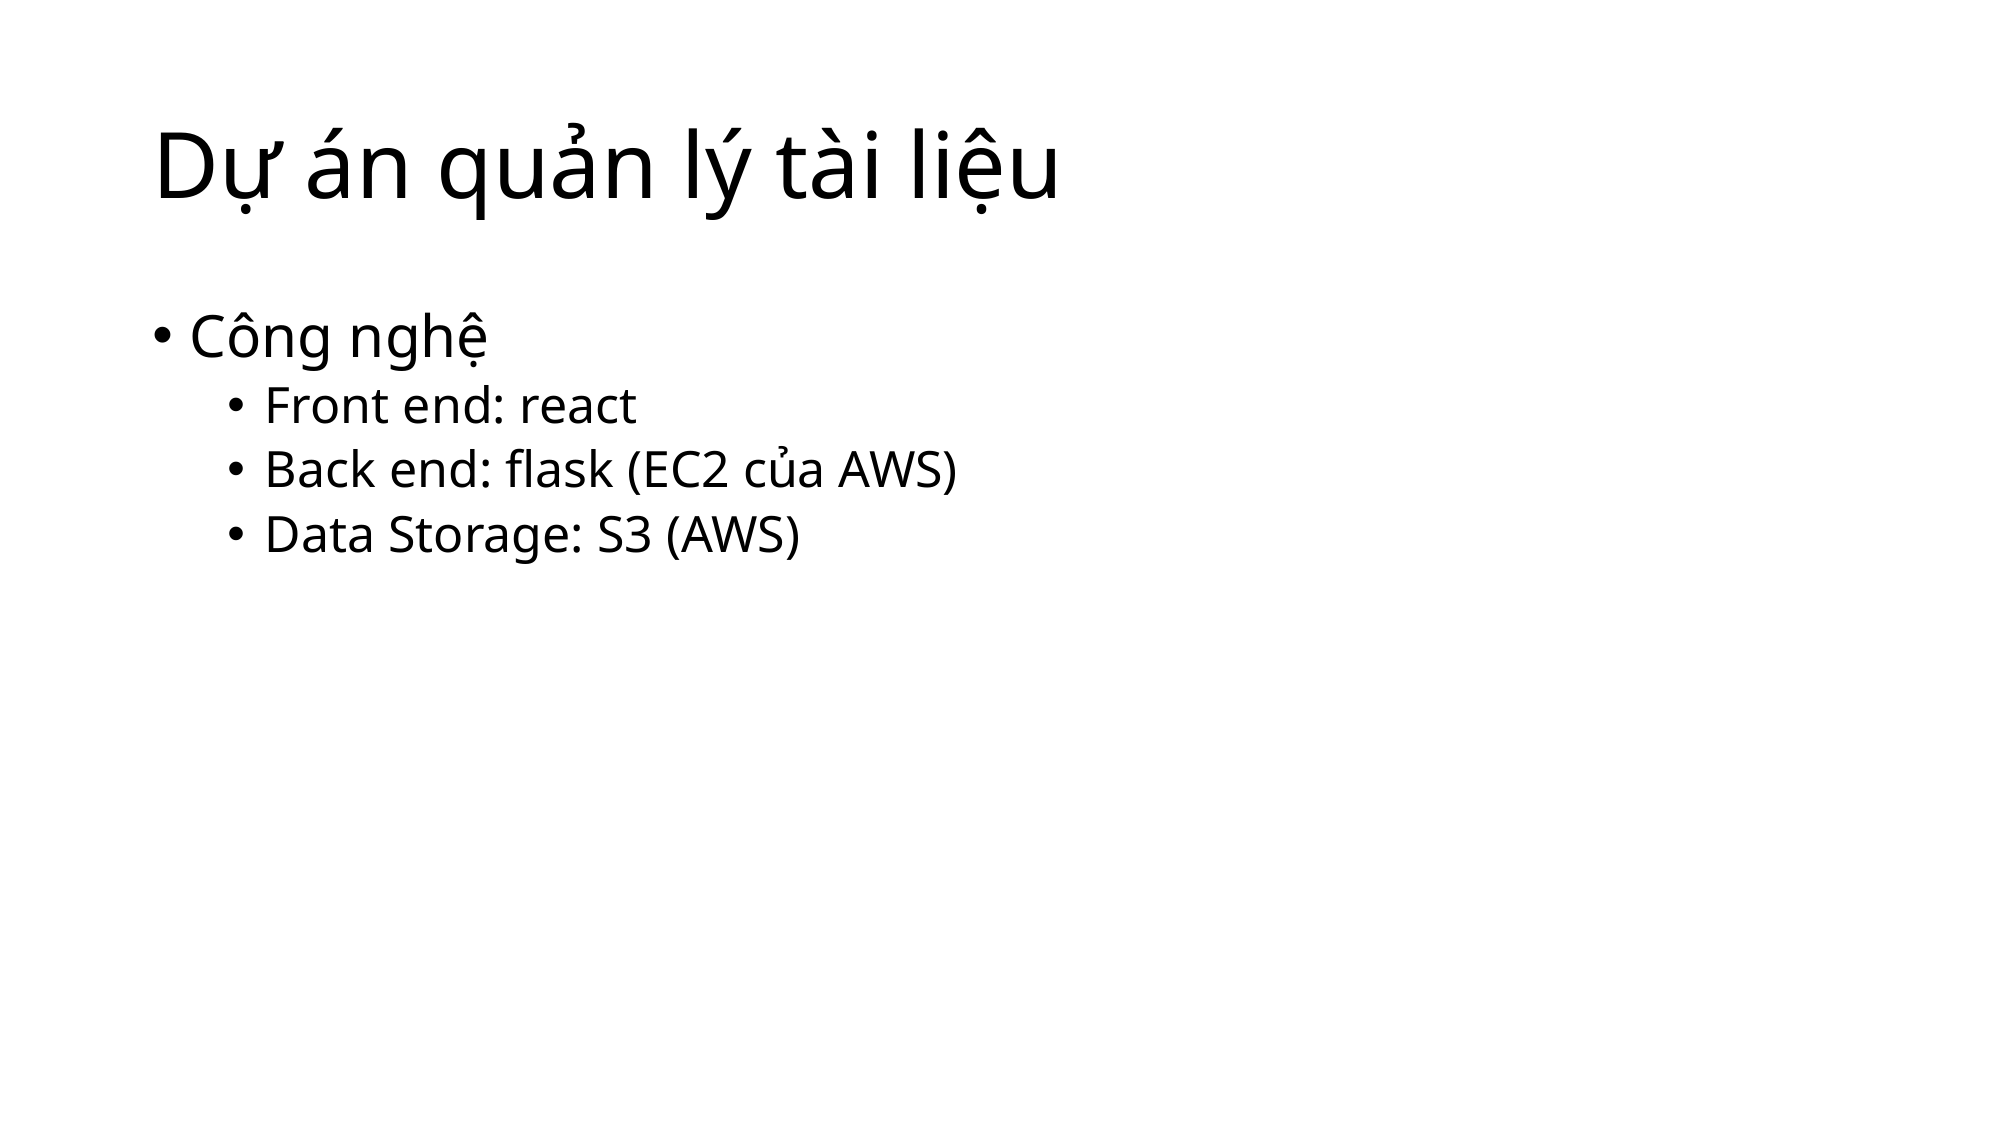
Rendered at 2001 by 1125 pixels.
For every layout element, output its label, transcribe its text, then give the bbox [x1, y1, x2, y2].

list Công nghệ Front end: react Back end: flask (EC2 của AWS) Data Storage: S3 (AWS) [137, 299, 1863, 1014]
title Dự án quản lý tài liệu [137, 59, 1863, 278]
